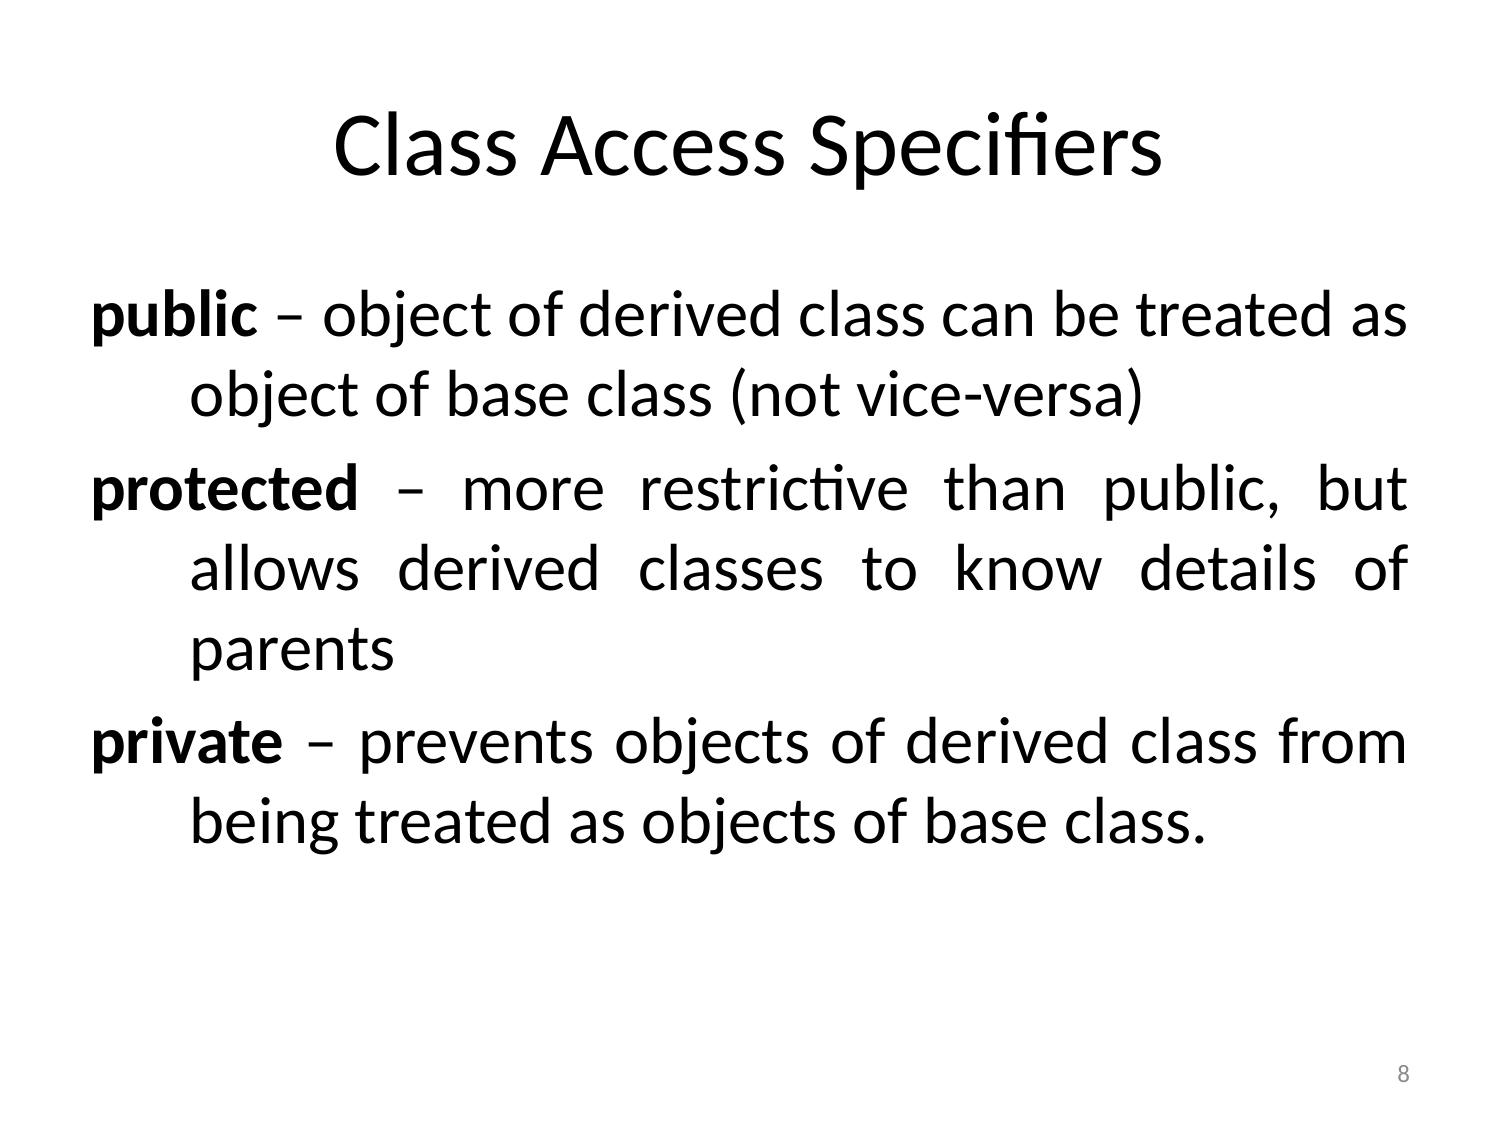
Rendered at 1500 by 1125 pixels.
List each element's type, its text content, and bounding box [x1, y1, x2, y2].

title Class Access Specifiers [75, 45, 1425, 233]
slide_number 8 [1074, 1042, 1425, 1103]
list public – object of derived class can be treated as object of base class (not vice-versa) protected – more restrictive than public, but allows derived classes to know details of parents private – prevents objects of derived class from being treated as objects of base class. [75, 262, 1425, 1005]
